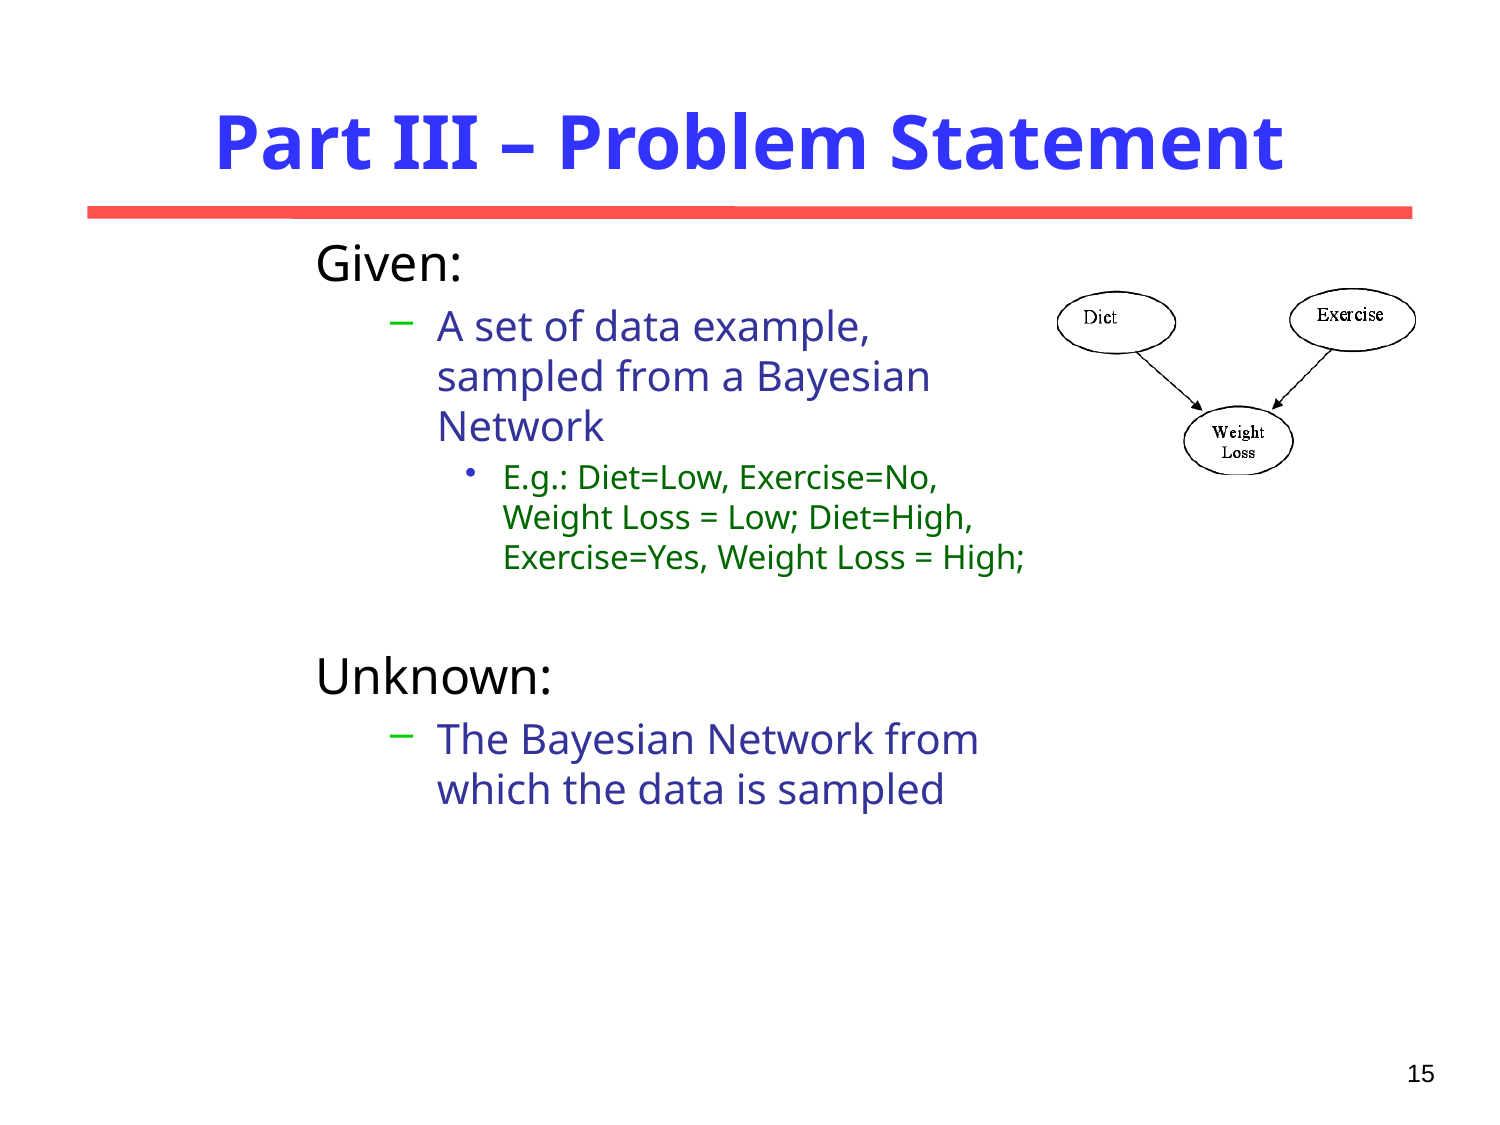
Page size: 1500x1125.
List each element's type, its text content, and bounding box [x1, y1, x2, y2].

slide_number 15 [1137, 1050, 1450, 1125]
list Given: A set of data example, sampled from a Bayesian Network E.g.: Diet=Low, Exercise=No, Weight Loss = Low; Diet=High, Exercise=Yes, Weight Loss = High; Unknown: The Bayesian Network from which the data is sampled [112, 223, 1058, 821]
title Part III – Problem Statement [112, 78, 1388, 200]
picture [1057, 288, 1416, 475]
